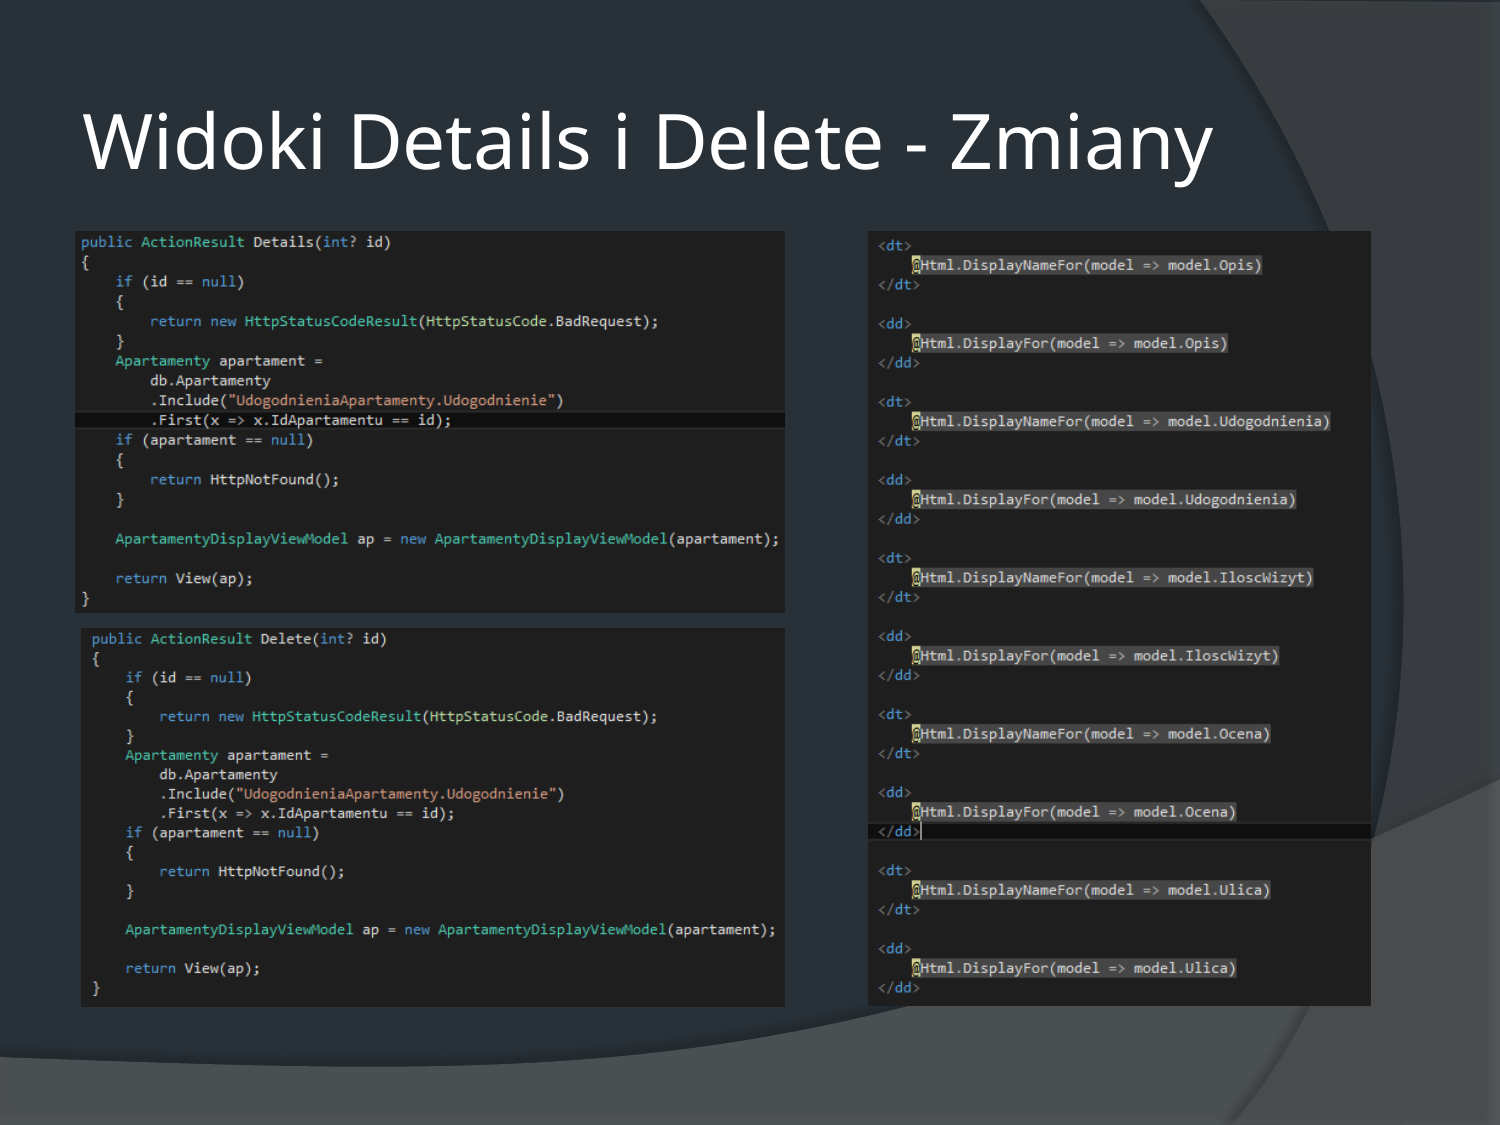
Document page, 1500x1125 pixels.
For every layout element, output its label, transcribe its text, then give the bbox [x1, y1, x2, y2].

picture [74, 231, 786, 613]
picture [81, 628, 786, 1007]
title Widoki Details i Delete - Zmiany [75, 45, 1300, 233]
picture [867, 231, 1371, 1006]
